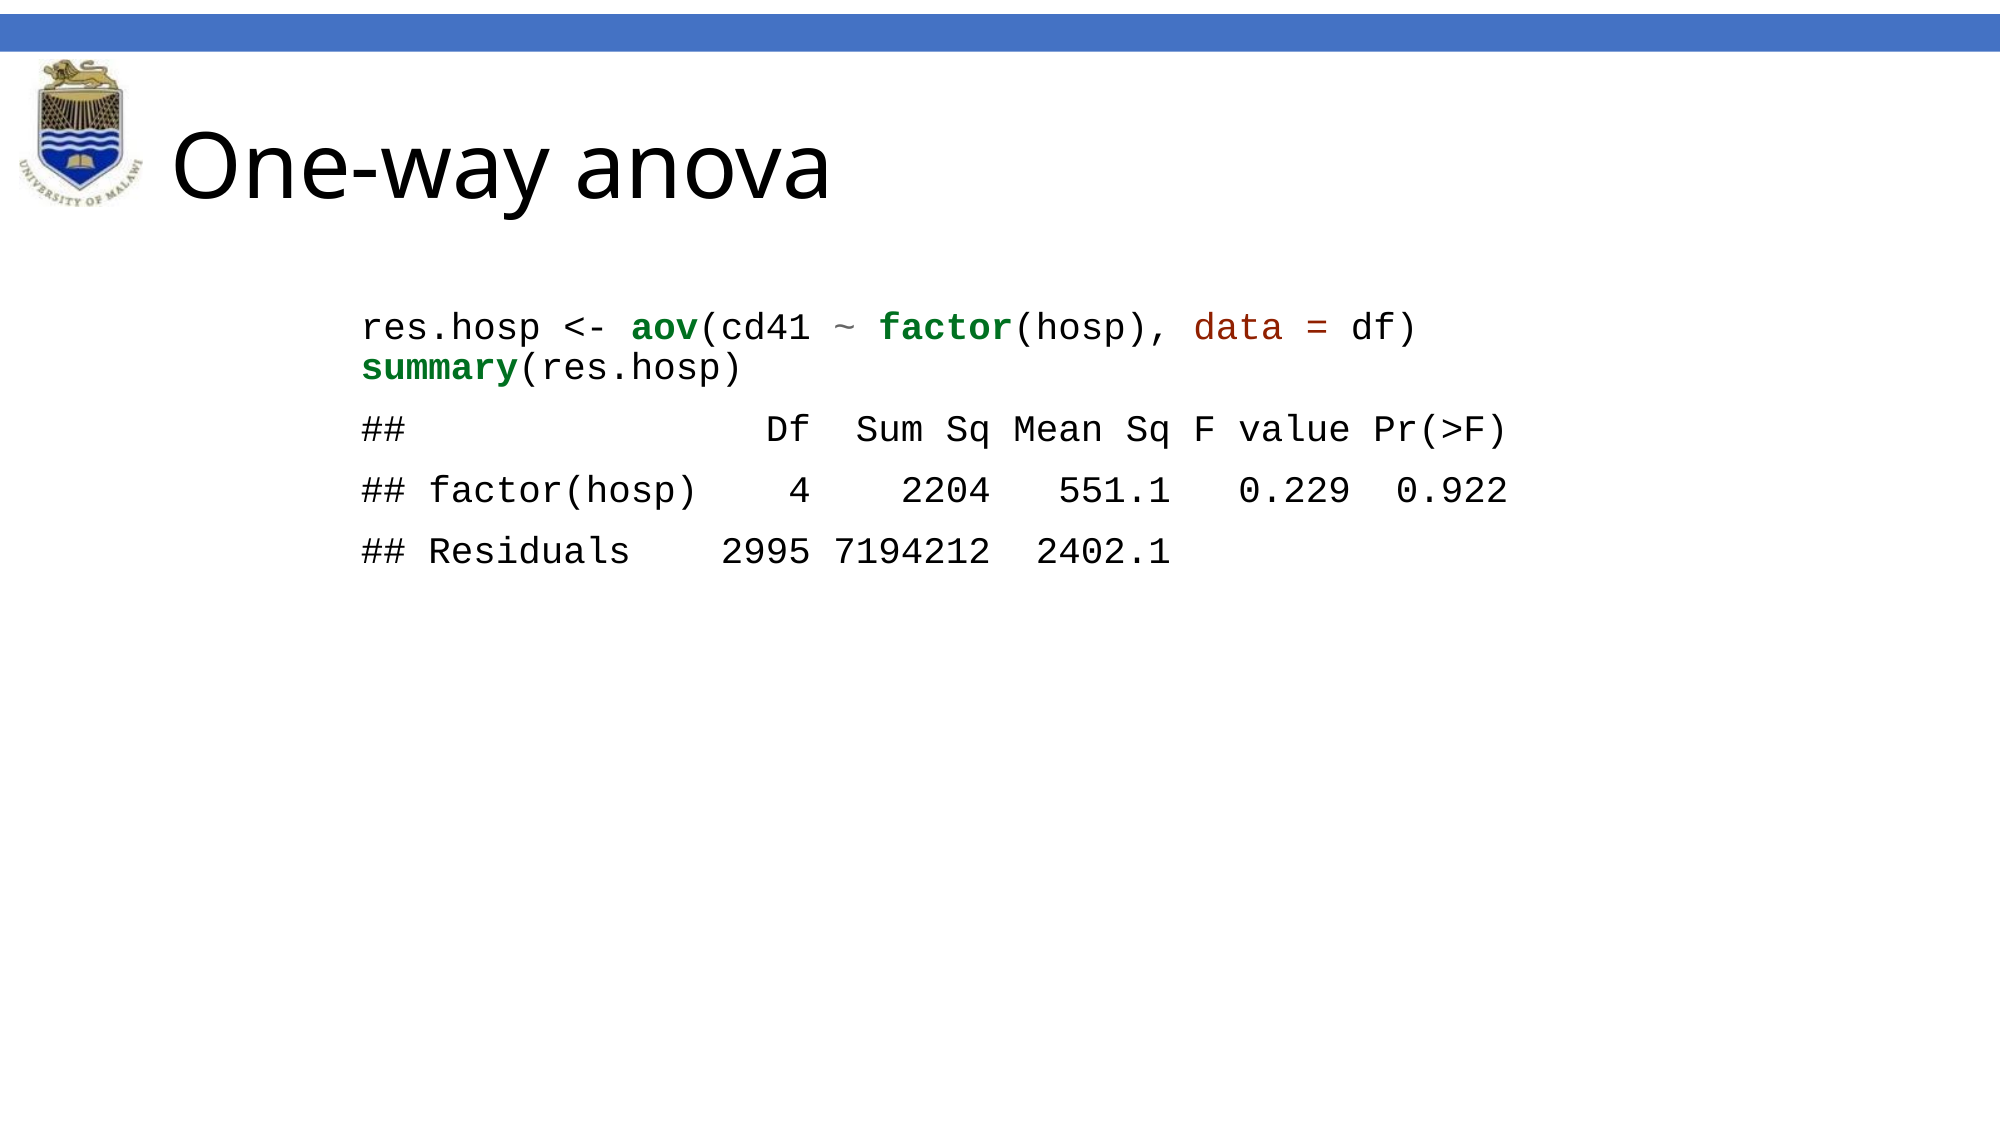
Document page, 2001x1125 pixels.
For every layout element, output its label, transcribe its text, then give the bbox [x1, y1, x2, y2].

picture [19, 59, 143, 207]
list res.hosp <- aov(cd41 ~ factor(hosp), data = df) summary(res.hosp) ## Df Sum Sq Mean Sq F value Pr(>F) ## factor(hosp) 4 2204 551.1 0.229 0.922 ## Residuals 2995 7194212 2402.1 [137, 299, 1863, 1066]
title One-way anova [155, 59, 1851, 278]
